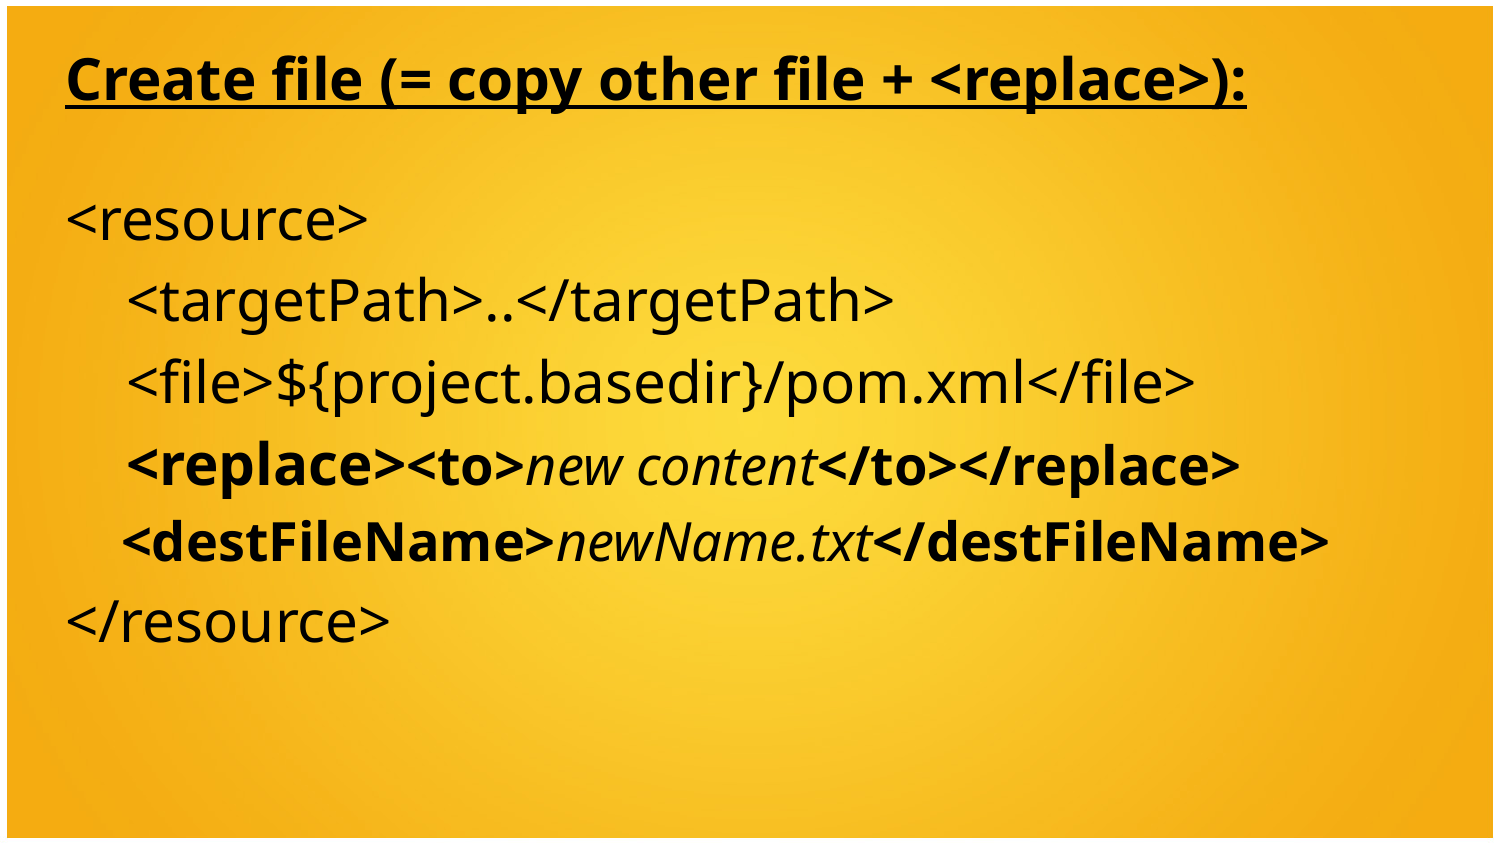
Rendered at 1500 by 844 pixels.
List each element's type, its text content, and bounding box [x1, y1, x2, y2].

list Create file (= copy other file + <replace>): <resource> <targetPath>..</targetPath> <file>${project.basedir}/pom.xml</file> <replace><to>new content</to></replace> <destFileName>newName.txt</destFileName> </resource> [49, 34, 1463, 798]
picture [0, 0, 1500, 844]
